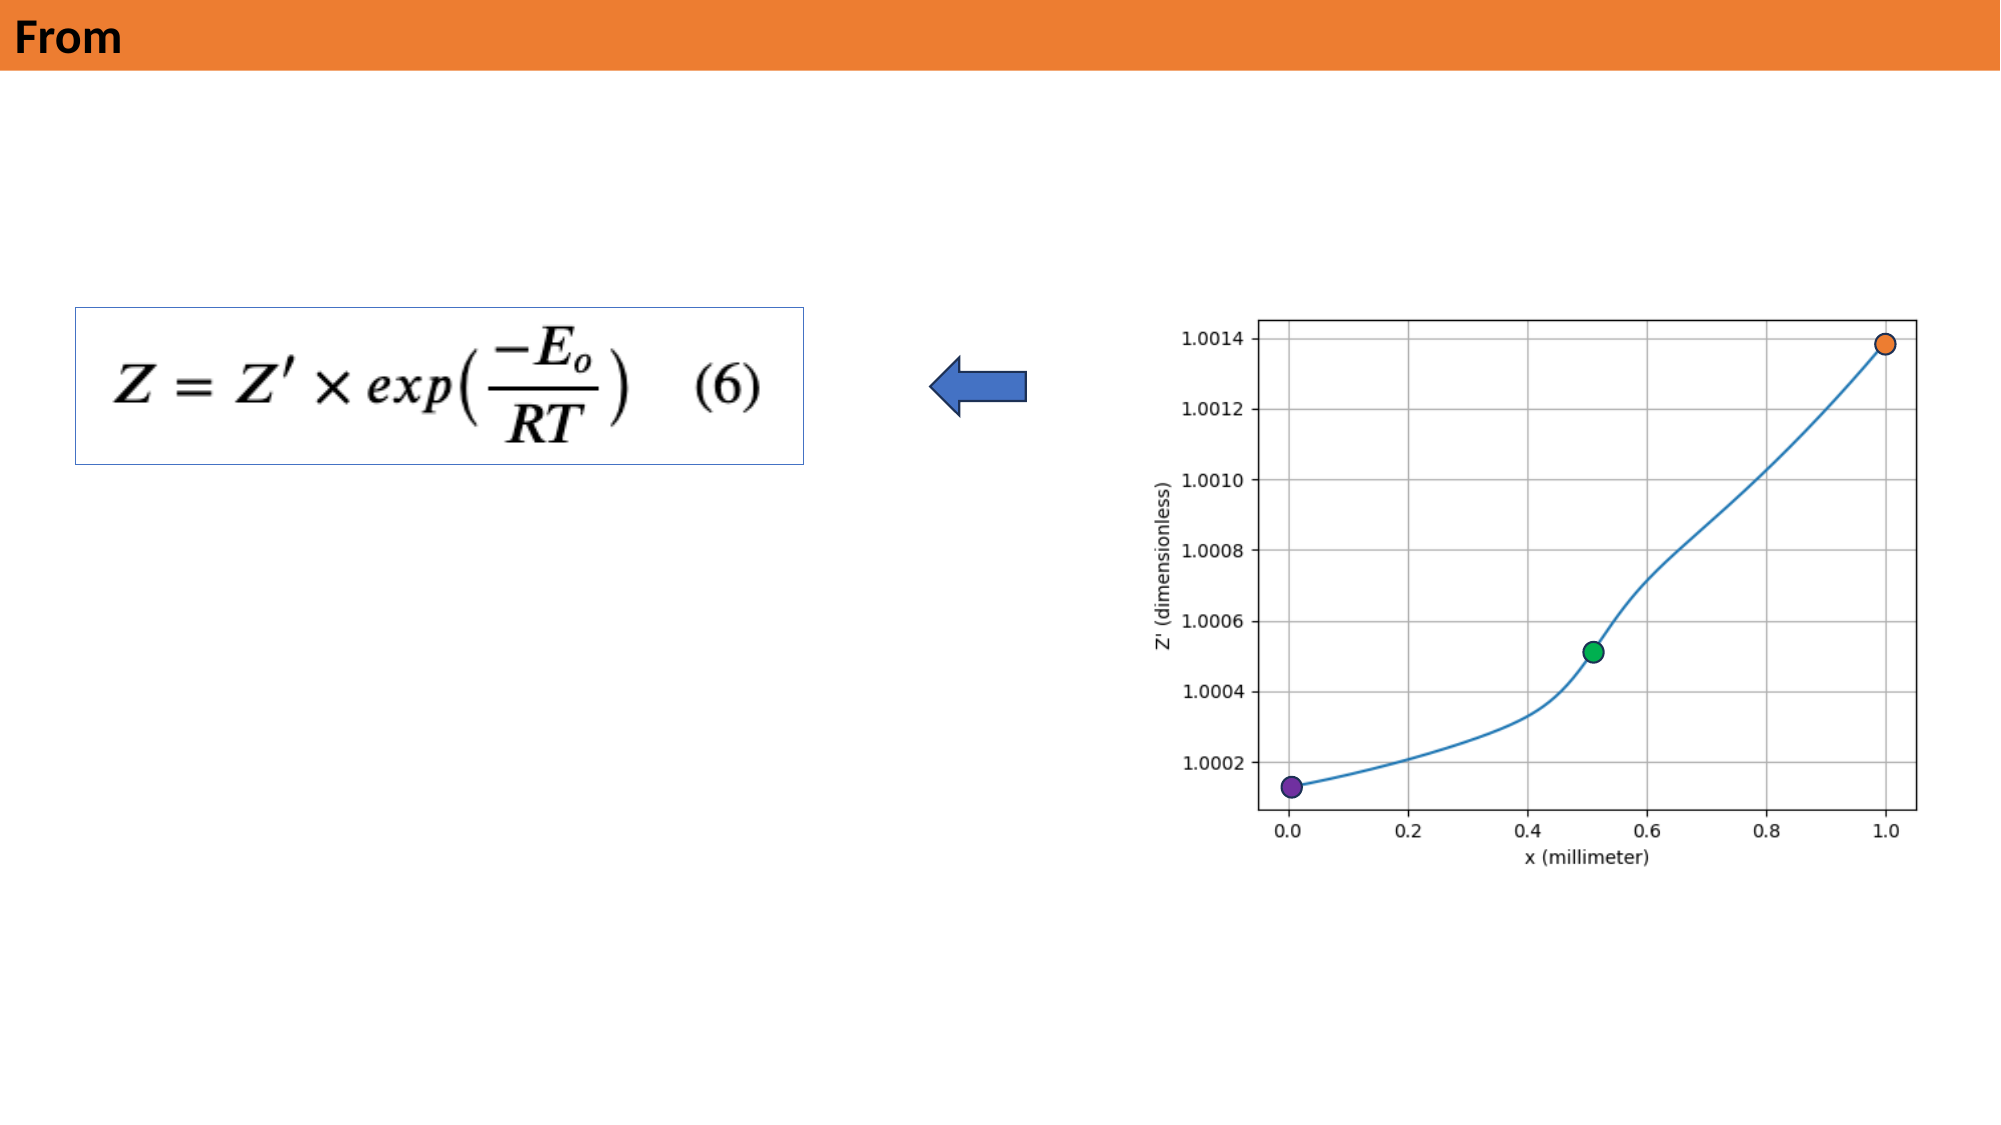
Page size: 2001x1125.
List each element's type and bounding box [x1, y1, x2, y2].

text_box [928, 354, 1027, 419]
text_box [1152, 243, 1925, 880]
picture [75, 307, 804, 465]
